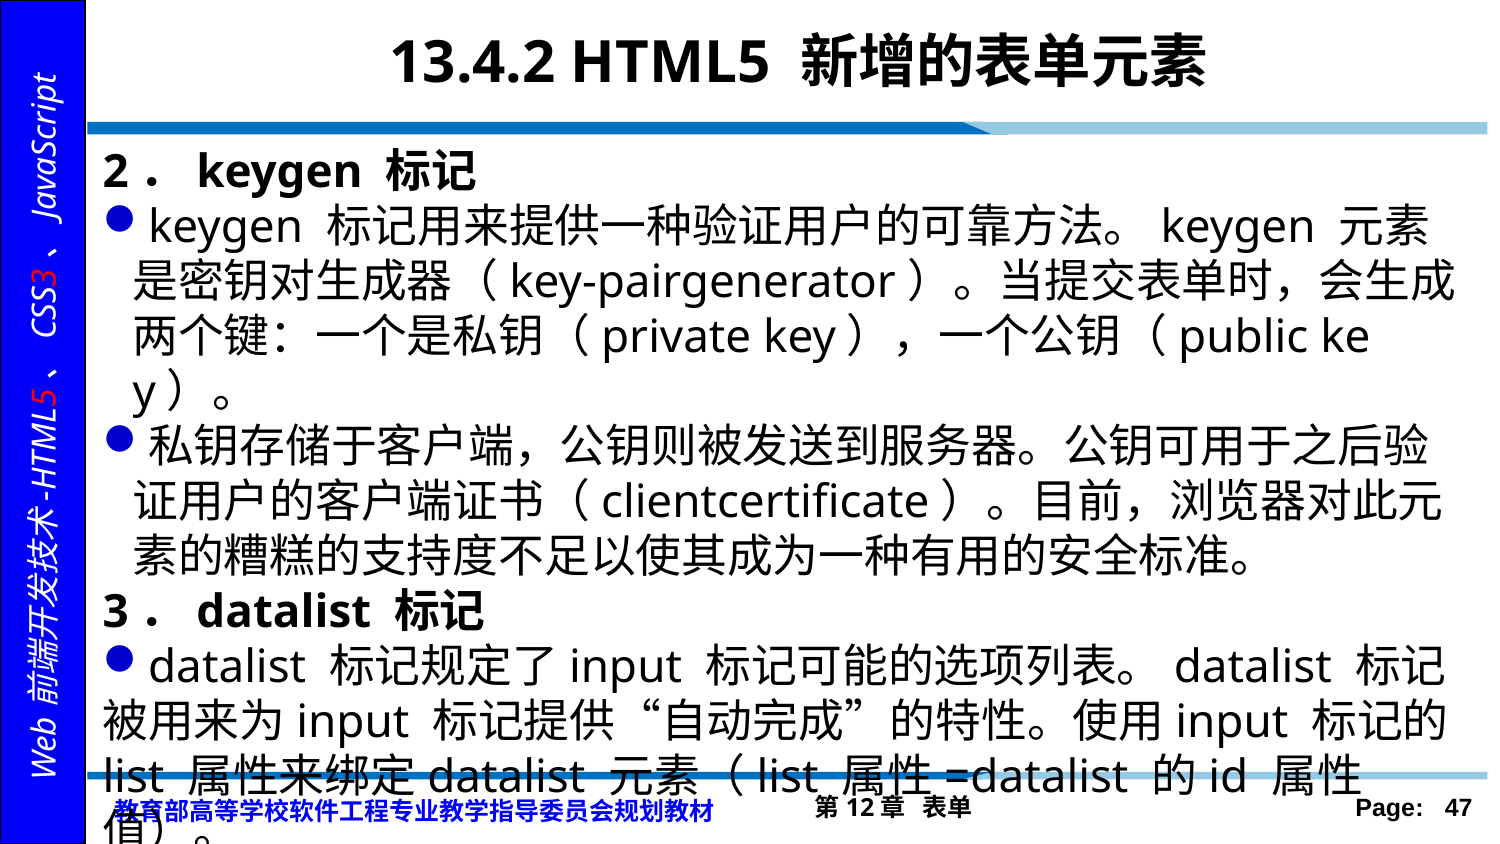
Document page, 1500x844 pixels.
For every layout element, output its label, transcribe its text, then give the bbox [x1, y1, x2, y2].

title 13.4.2 HTML5 新增的表单元素 [161, 11, 1436, 106]
list 2．keygen 标记 keygen 标记用来提供一种验证用户的可靠方法。keygen 元素是密钥对生成器（key-pairgenerator）。当提交表单时，会生成两个键：一个是私钥（private key），一个公钥（public key）。 私钥存储于客户端，公钥则被发送到服务器。公钥可用于之后验证用户的客户端证书（clientcertificate）。目前，浏览器对此元素的糟糕的支持度不足以使其成为一种有用的安全标准。 3．datalist 标记 datalist 标记规定了input 标记可能的选项列表。datalist 标记被用来为input 标记提供“自动完成”的特性。使用input 标记的list 属性来绑定datalist 元素（list 属性=datalist 的id 属性值）。 [86, 133, 1484, 760]
